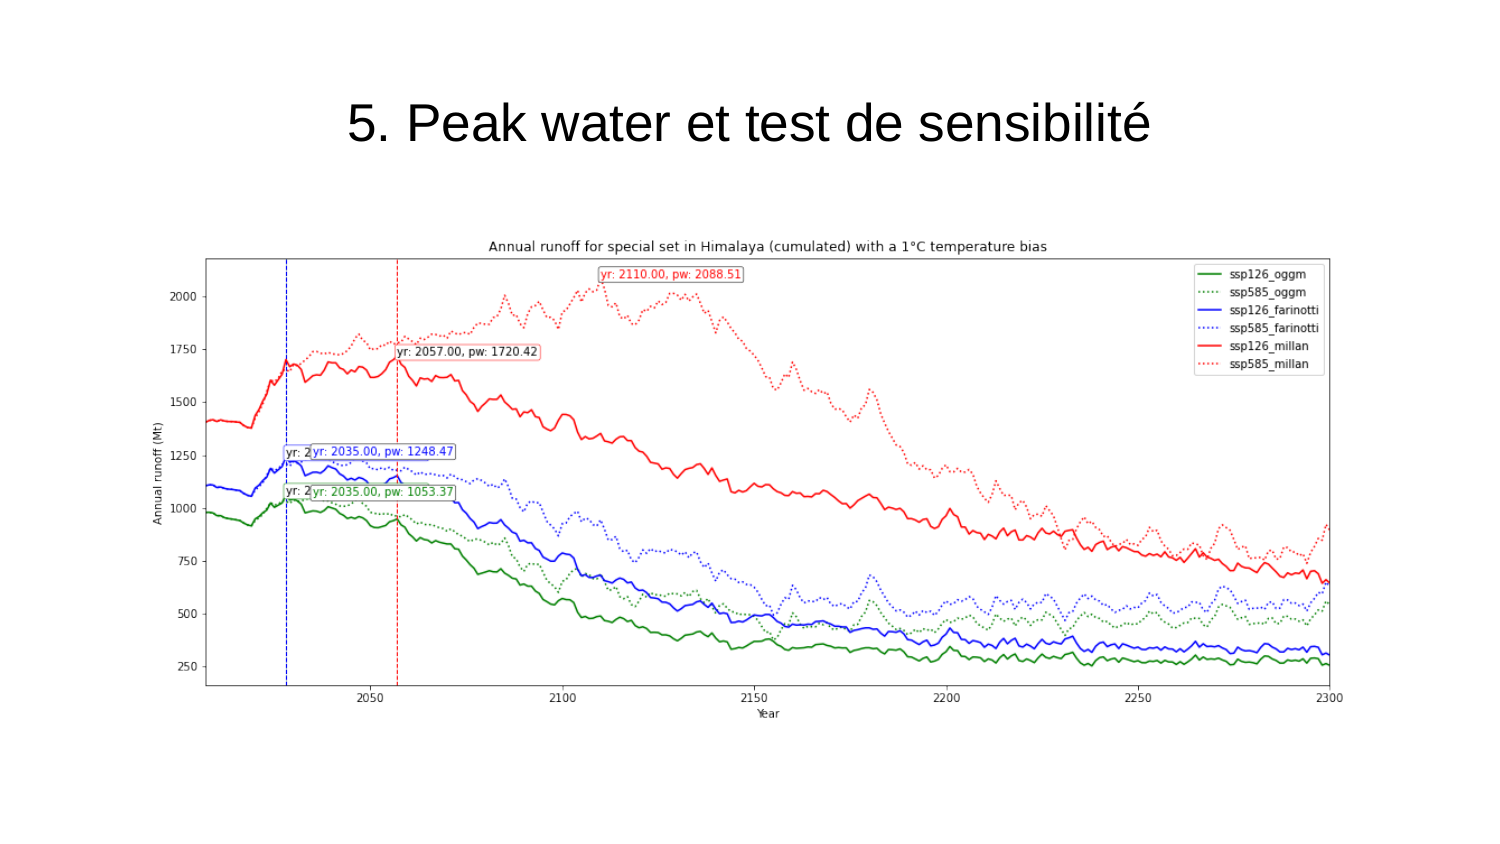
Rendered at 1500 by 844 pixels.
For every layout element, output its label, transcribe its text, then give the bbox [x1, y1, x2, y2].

picture [24, 191, 1476, 757]
title 5. Peak water et test de sensibilité [51, 72, 1449, 167]
